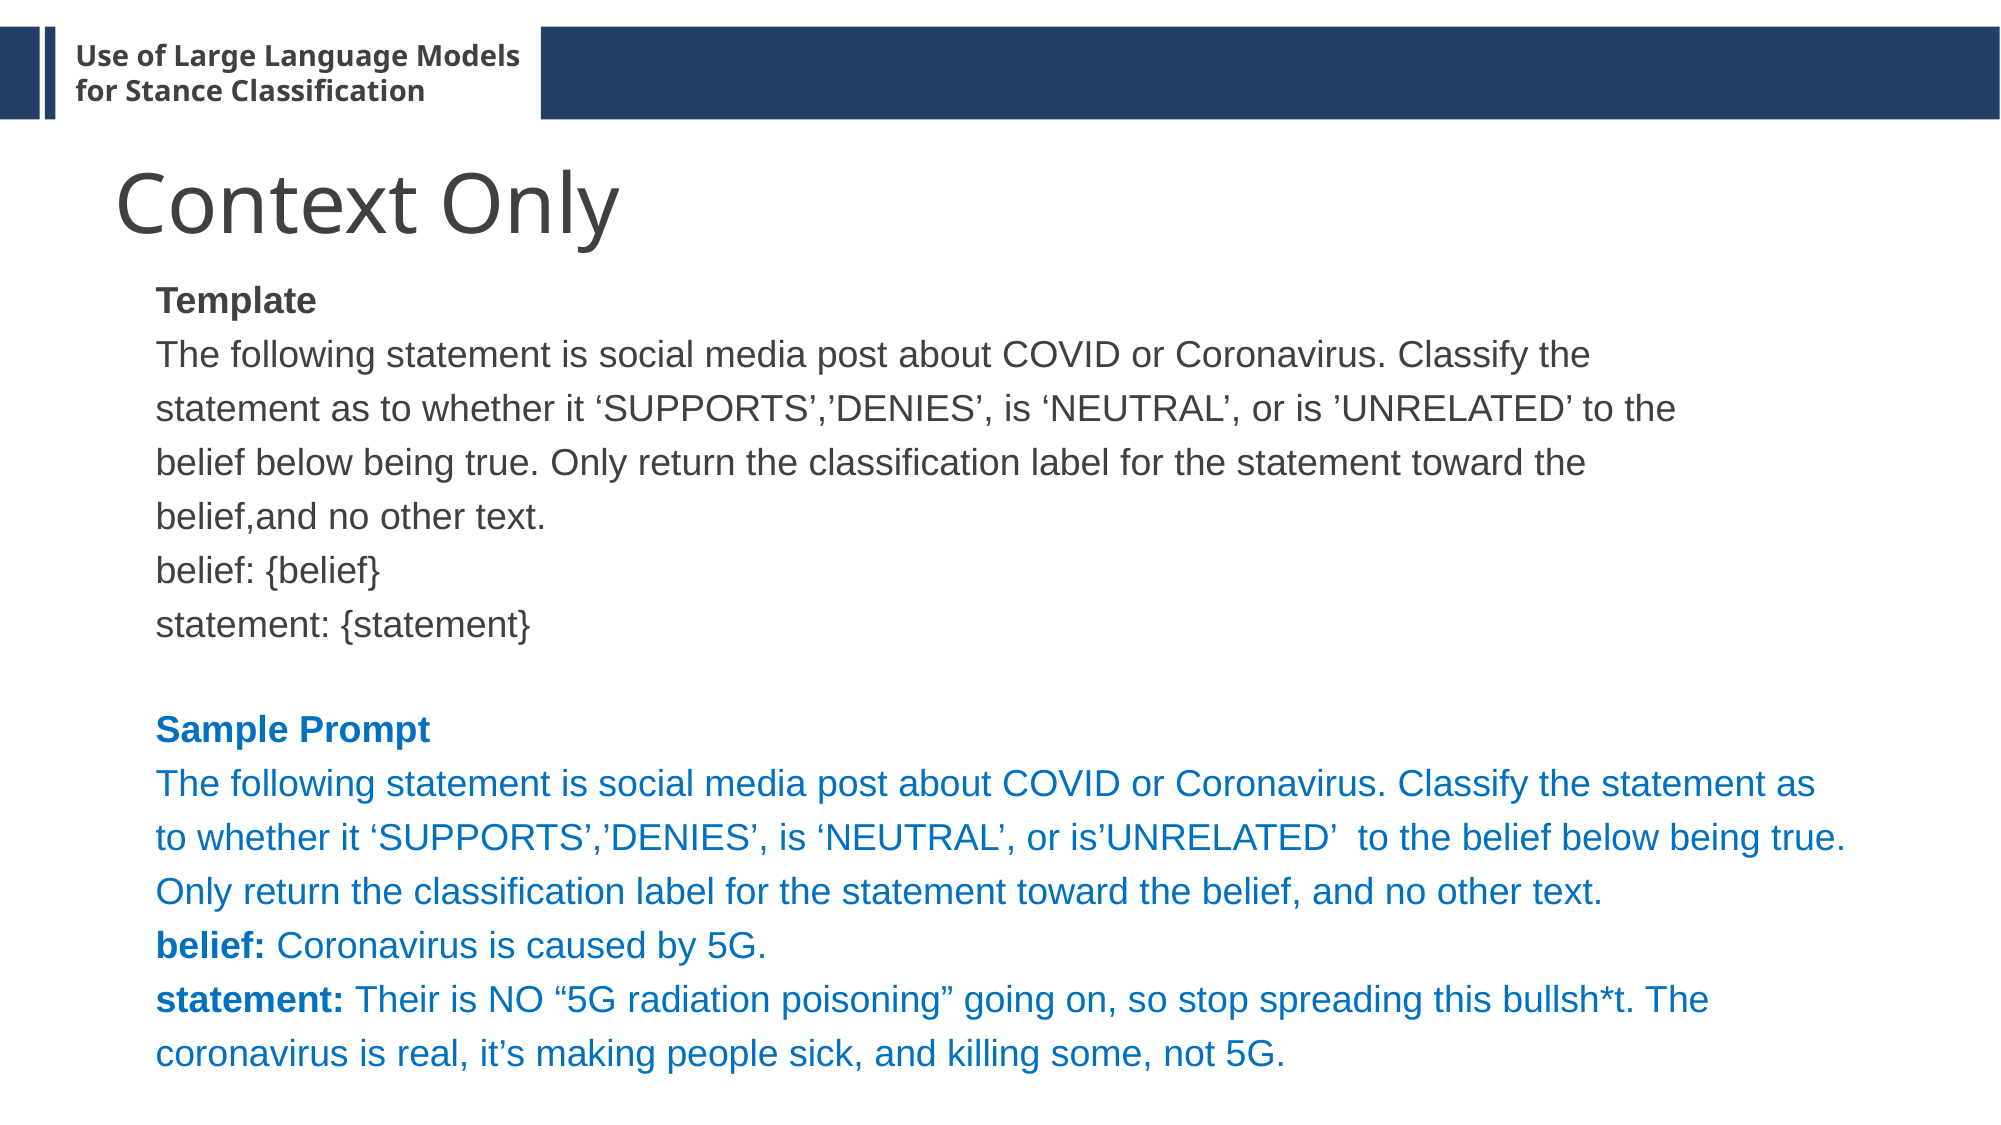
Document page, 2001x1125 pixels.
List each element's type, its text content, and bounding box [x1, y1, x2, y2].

text_box Template The following statement is social media post about COVID or Coronavirus. Classify the statement as to whether it ‘SUPPORTS’,’DENIES’, is ‘NEUTRAL’, or is ’UNRELATED’ to the belief below being true. Only return the classification label for the statement toward the belief,and no other text. belief: {belief} statement: {statement} [140, 260, 1746, 653]
text_box Context Only [100, 122, 884, 258]
text_box Sample Prompt The following statement is social media post about COVID or Coronavirus. Classify the statement as to whether it ‘SUPPORTS’,’DENIES’, is ‘NEUTRAL’, or is’UNRELATED’ to the belief below being true. Only return the classification label for the statement toward the belief, and no other text. belief: Coronavirus is caused by 5G. statement: Their is NO “5G radiation poisoning” going on, so stop spreading this bullsh*t. The coronavirus is real, it’s making people sick, and killing some, not 5G. [140, 792, 1869, 978]
